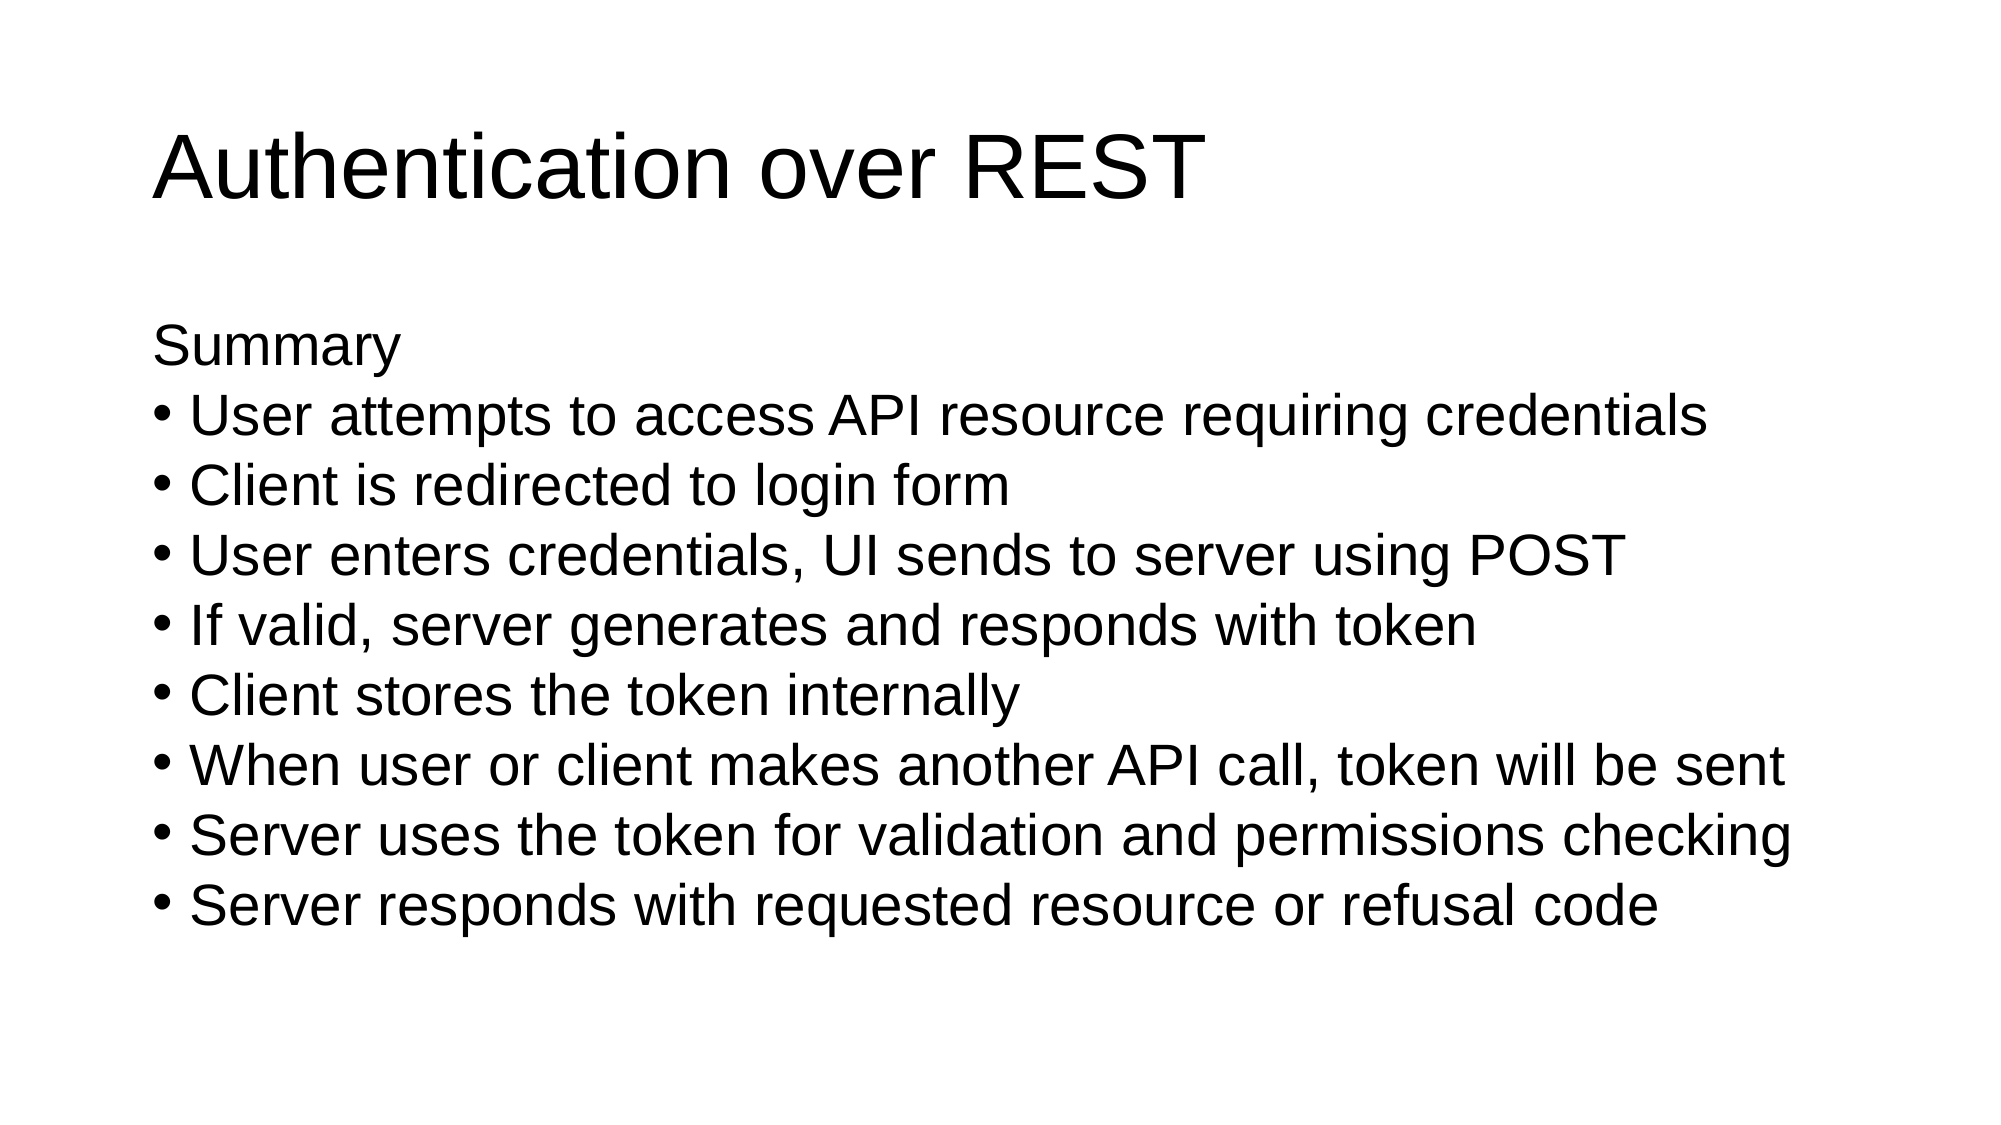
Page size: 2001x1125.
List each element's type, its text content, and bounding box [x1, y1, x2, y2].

list Summary User attempts to access API resource requiring credentials Client is redirected to login form User enters credentials, UI sends to server using POST If valid, server generates and responds with token Client stores the token internally When user or client makes another API call, token will be sent Server uses the token for validation and permissions checking Server responds with requested resource or refusal code [137, 299, 1863, 1014]
title Authentication over REST [137, 59, 1863, 278]
